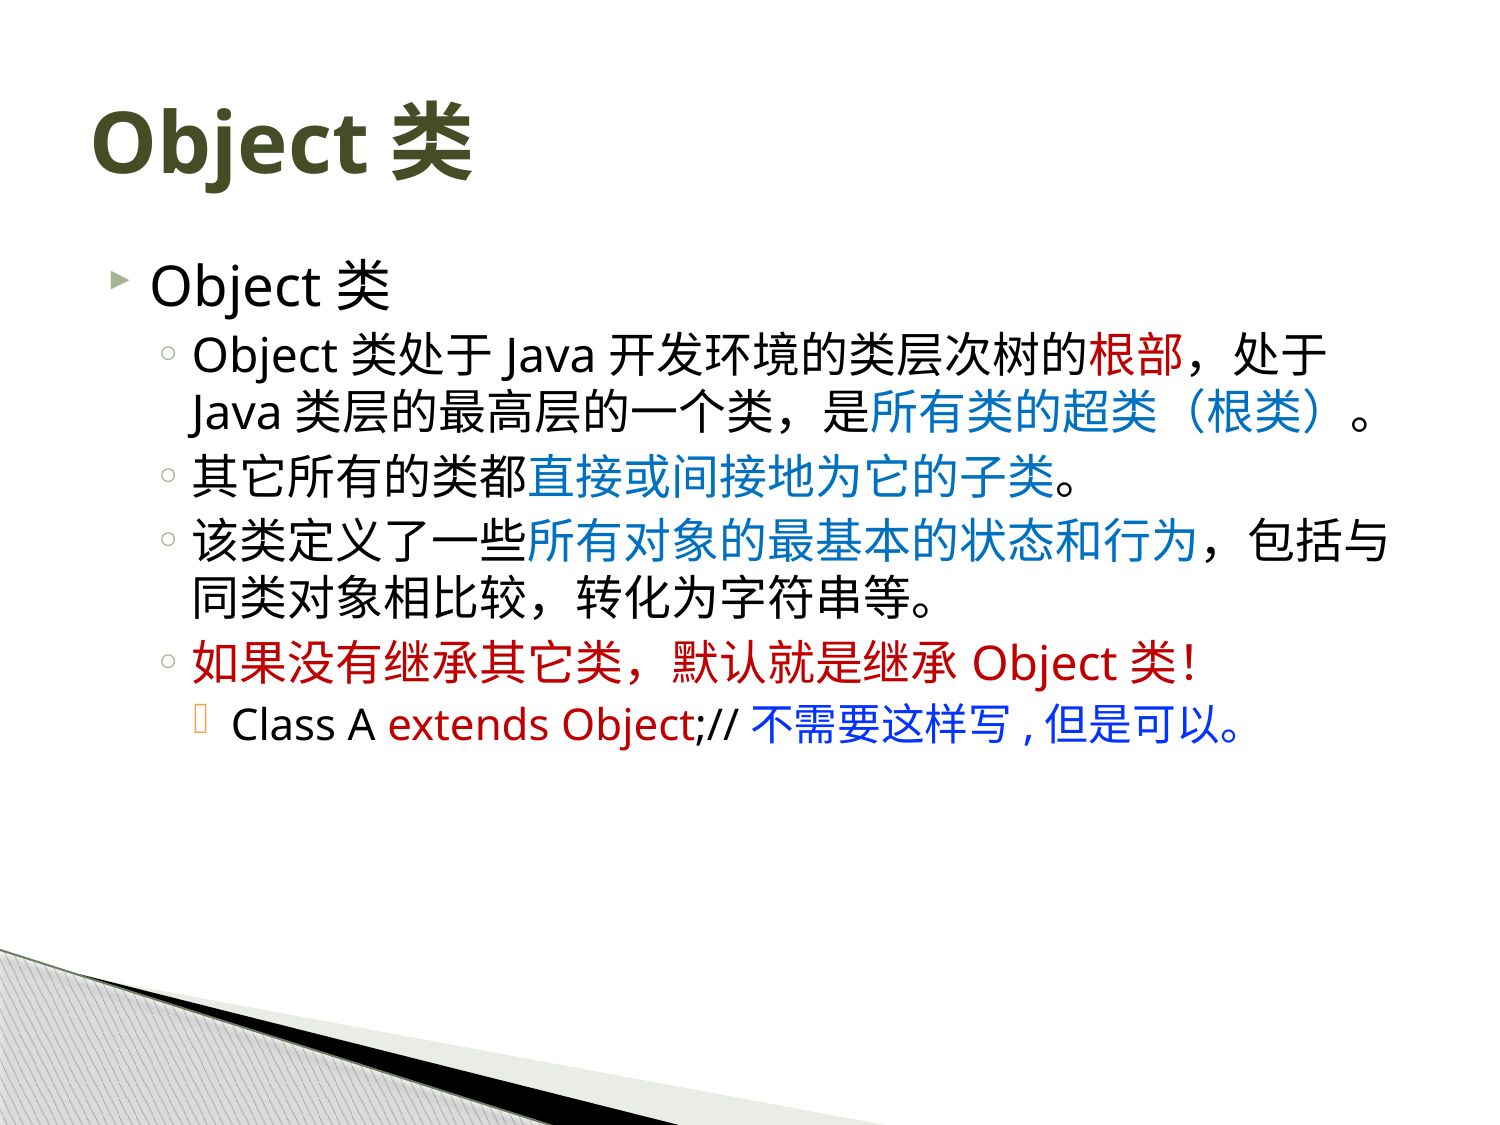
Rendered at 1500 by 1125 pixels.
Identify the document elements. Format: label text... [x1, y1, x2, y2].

title Object类 [75, 45, 1425, 233]
list Object类 Object类处于Java开发环境的类层次树的根部，处于Java类层的最高层的一个类，是所有类的超类（根类）。 其它所有的类都直接或间接地为它的子类。 该类定义了一些所有对象的最基本的状态和行为，包括与同类对象相比较，转化为字符串等。 如果没有继承其它类，默认就是继承Object类！ Class A extends Object;//不需要这样写,但是可以。 [75, 243, 1425, 986]
